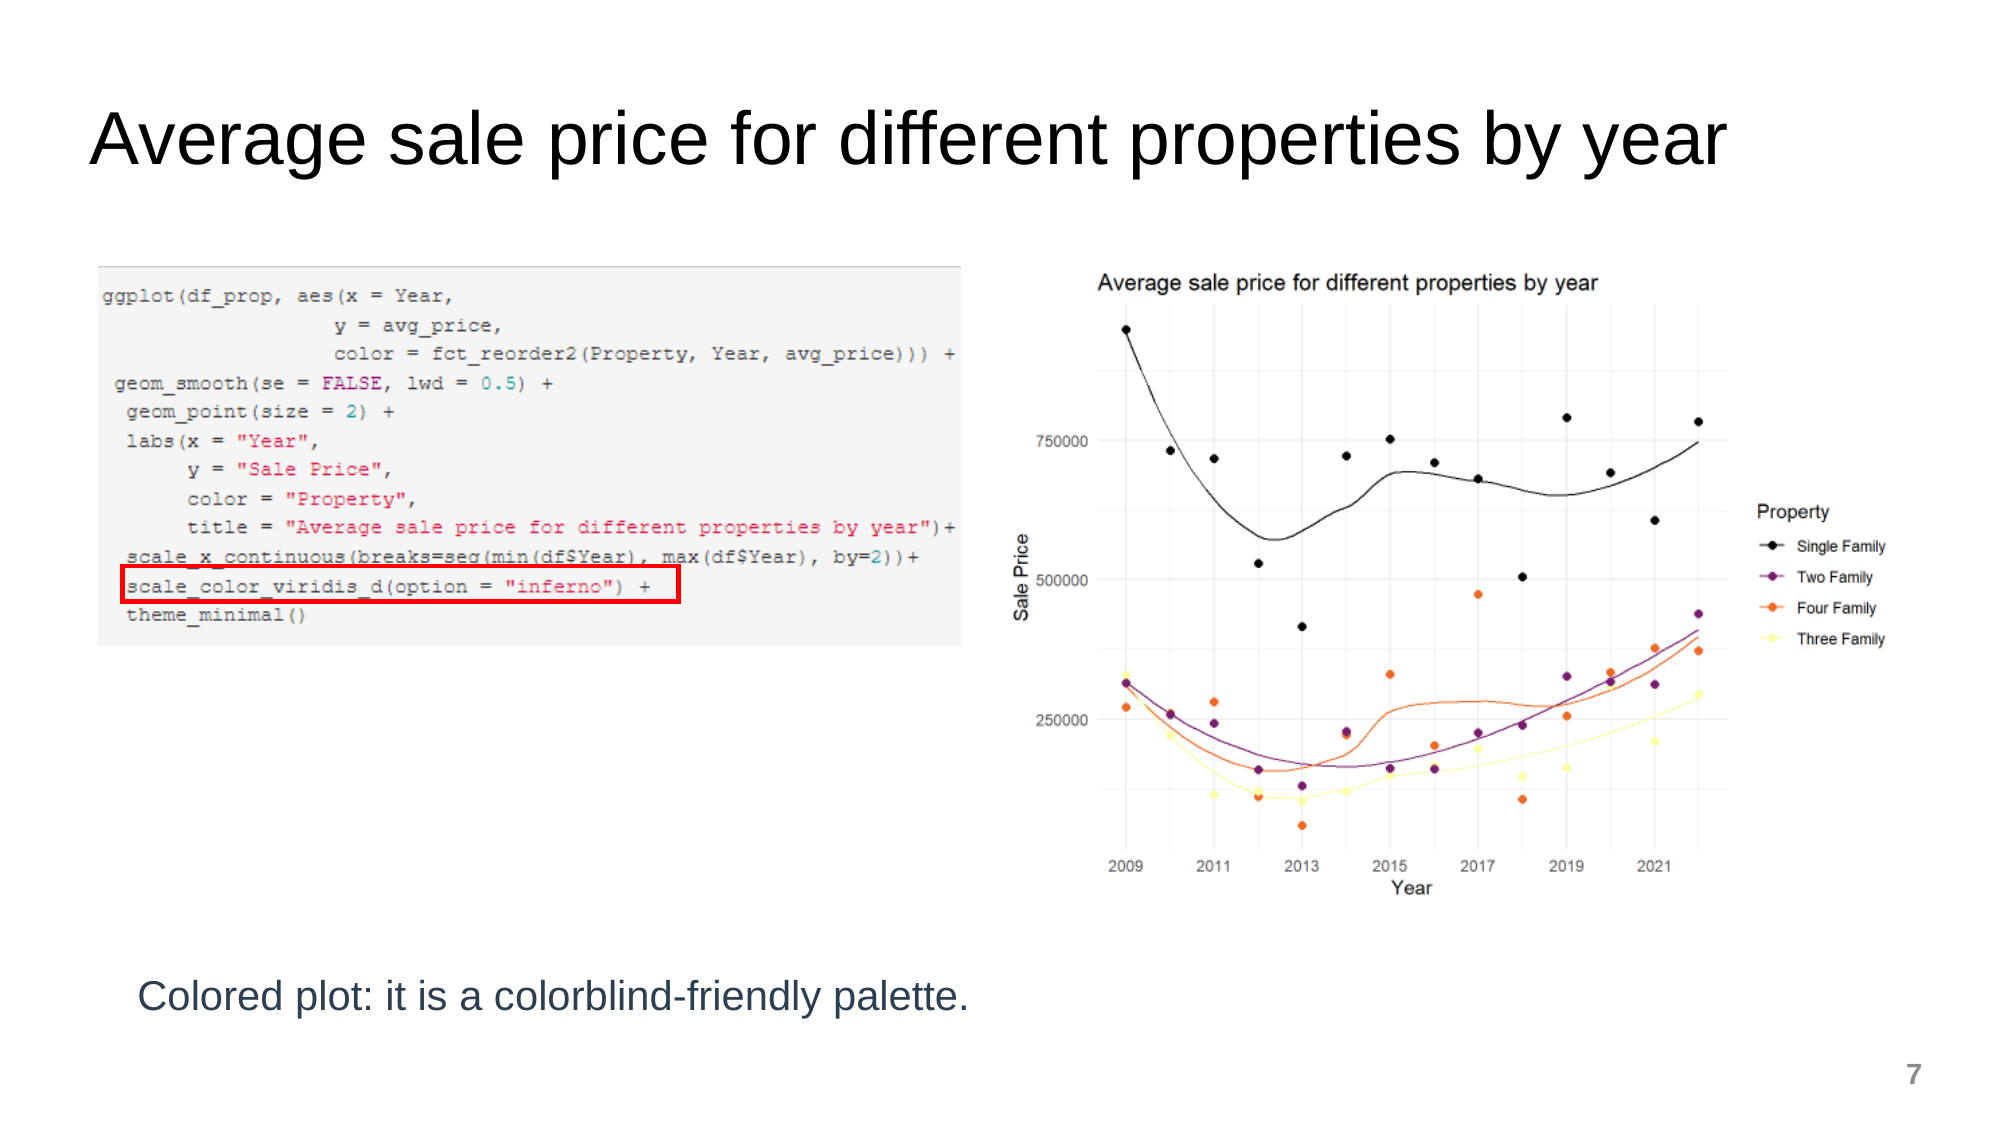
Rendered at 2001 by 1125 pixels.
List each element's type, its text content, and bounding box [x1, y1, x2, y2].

slide_number 7 [1487, 1042, 1938, 1103]
title Average sale price for different properties by year [74, 31, 1938, 249]
picture [999, 263, 1902, 904]
picture [98, 266, 961, 646]
text_box Colored plot: it is a colorblind-friendly palette. [122, 961, 1713, 1026]
